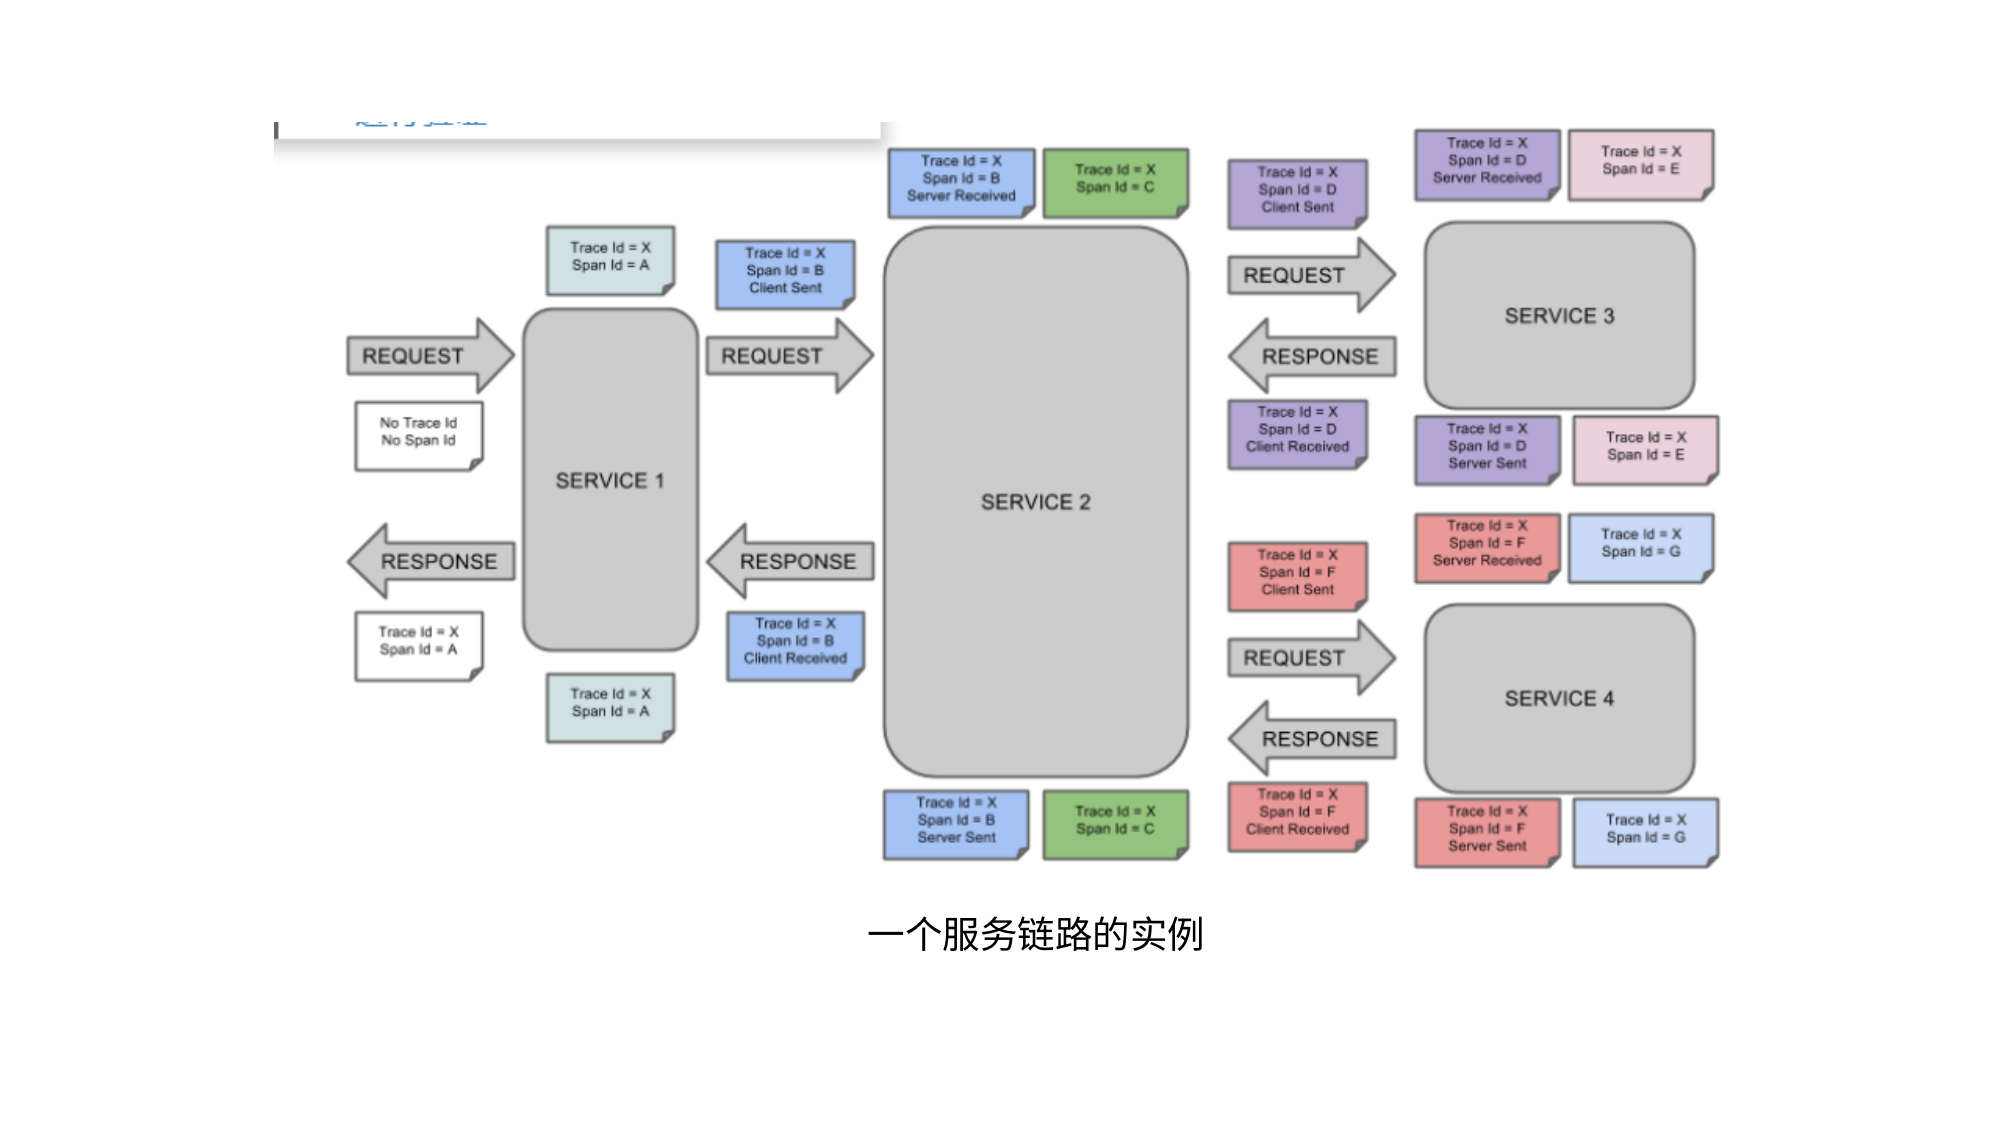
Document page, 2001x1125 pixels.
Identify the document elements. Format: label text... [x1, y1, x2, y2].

text_box 一个服务链路的实例 [638, 918, 1435, 964]
picture [274, 122, 1760, 918]
